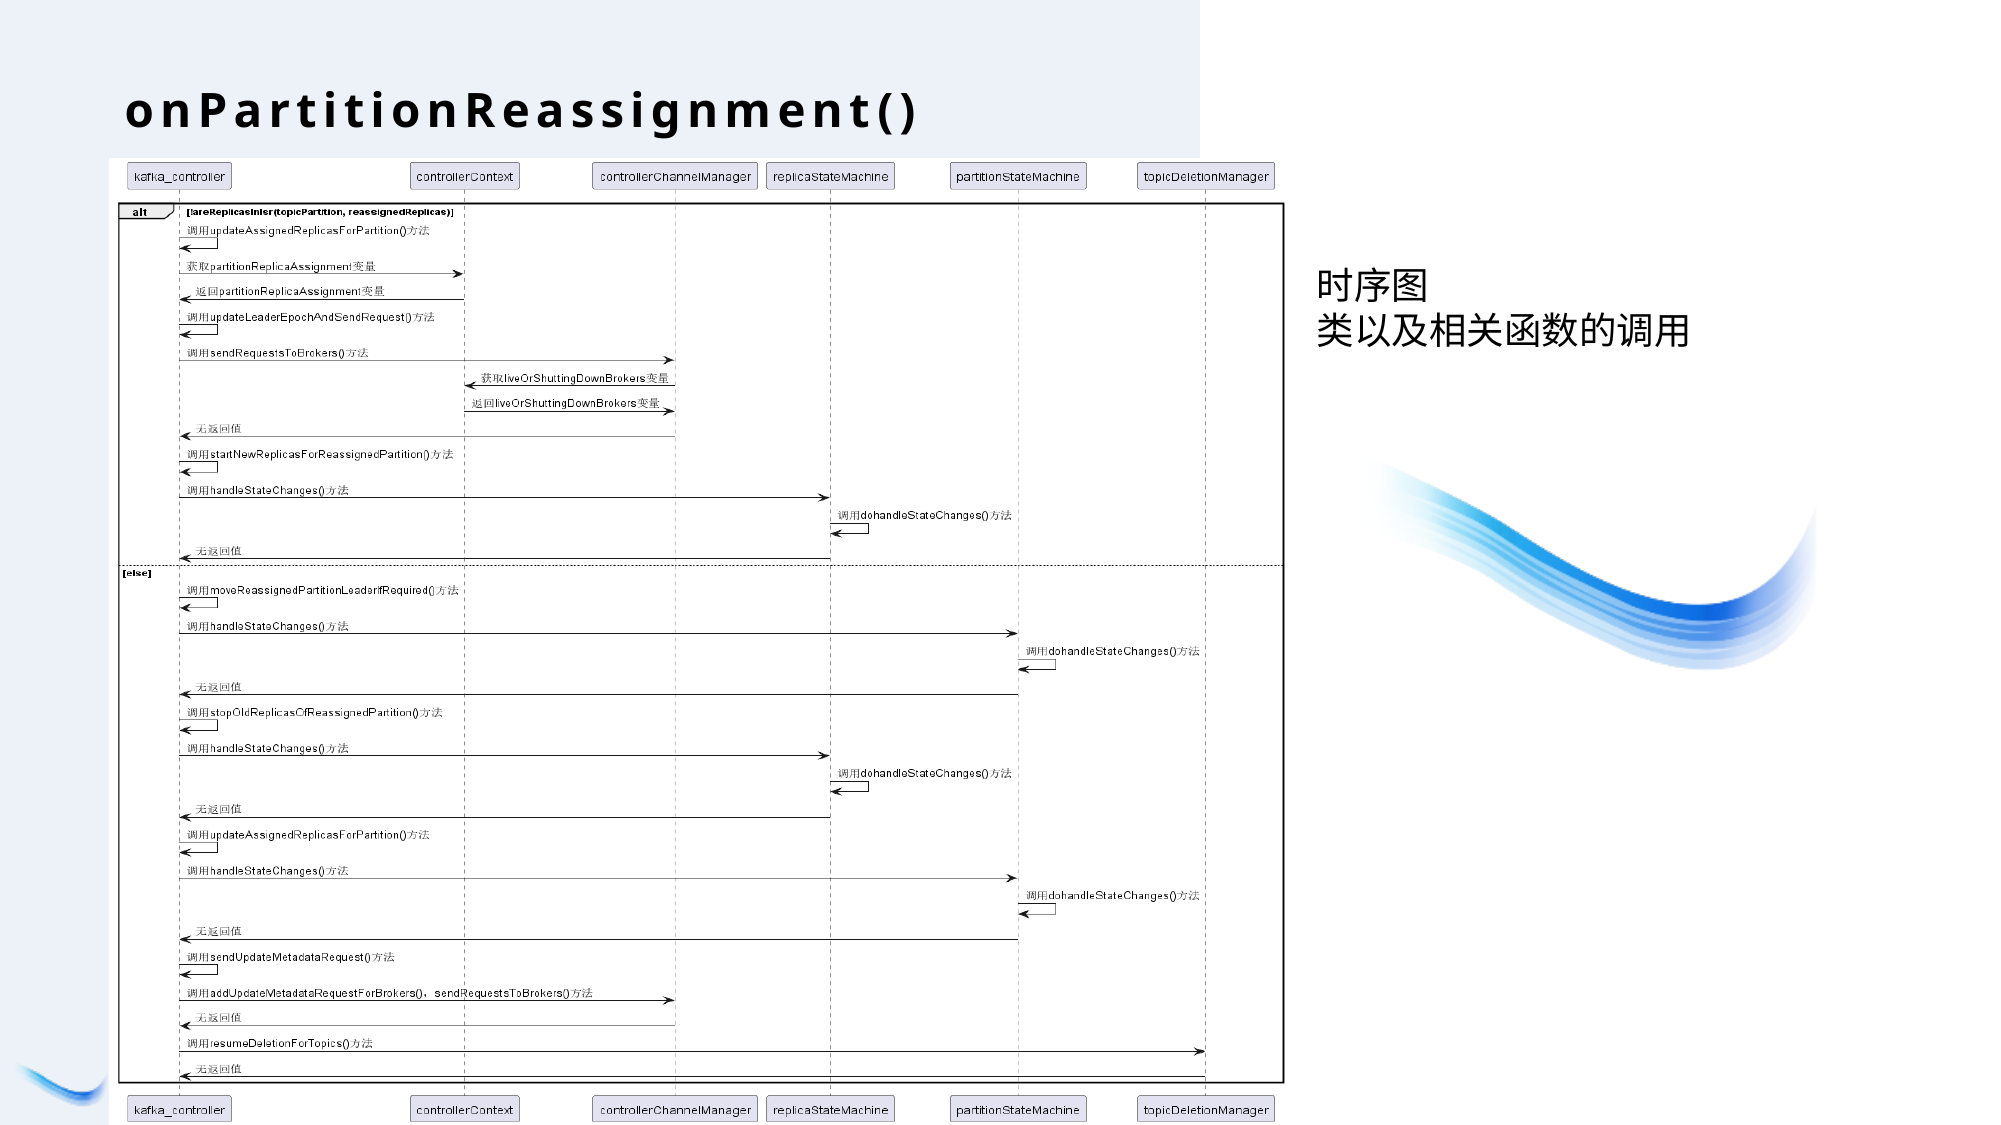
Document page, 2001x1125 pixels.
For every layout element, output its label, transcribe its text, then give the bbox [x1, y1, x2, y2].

title onPartitionReassignment() [109, 72, 1891, 146]
picture [0, 158, 1950, 1125]
text_box 时序图 类以及相关函数的调用 [1302, 254, 1969, 360]
